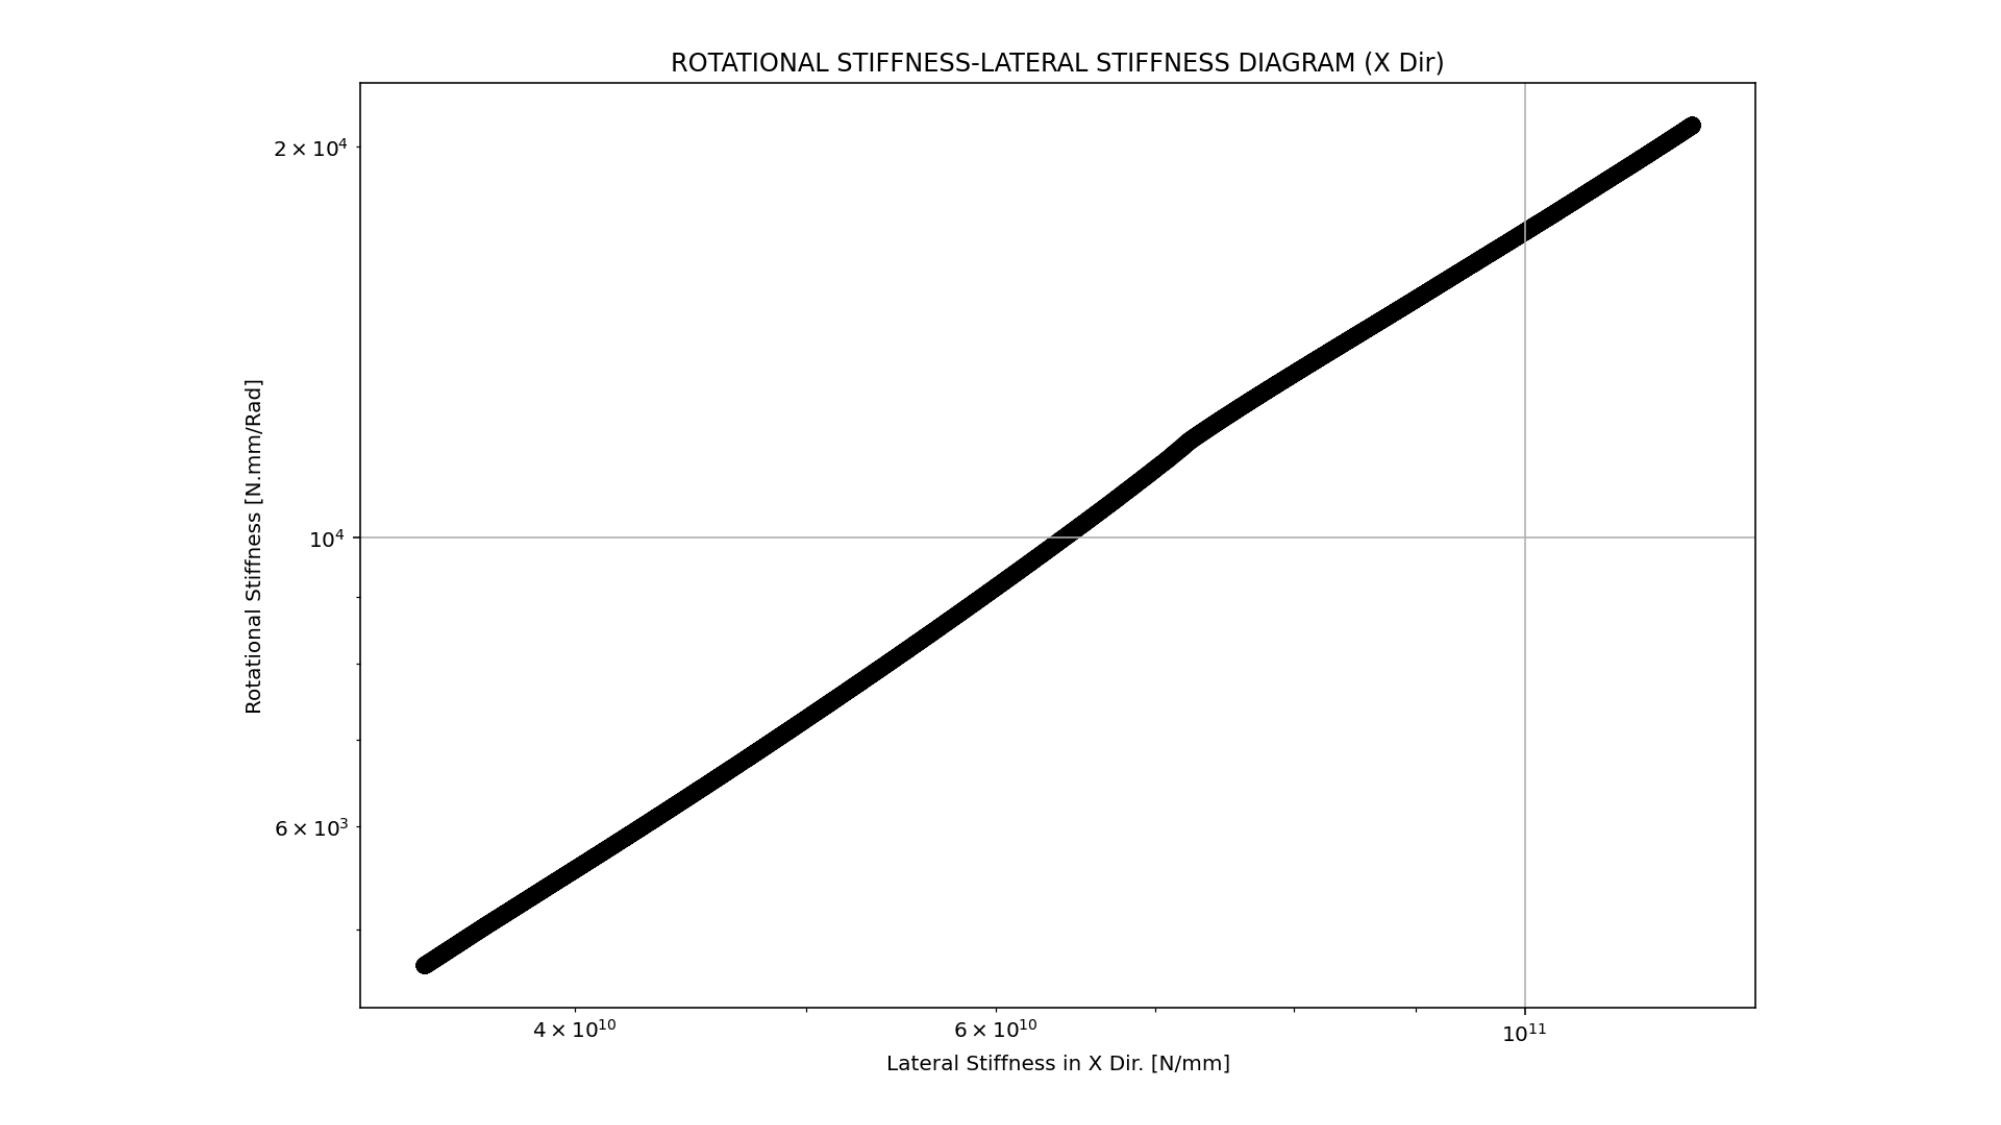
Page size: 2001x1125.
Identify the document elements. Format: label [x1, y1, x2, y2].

picture [229, 36, 1771, 1089]
